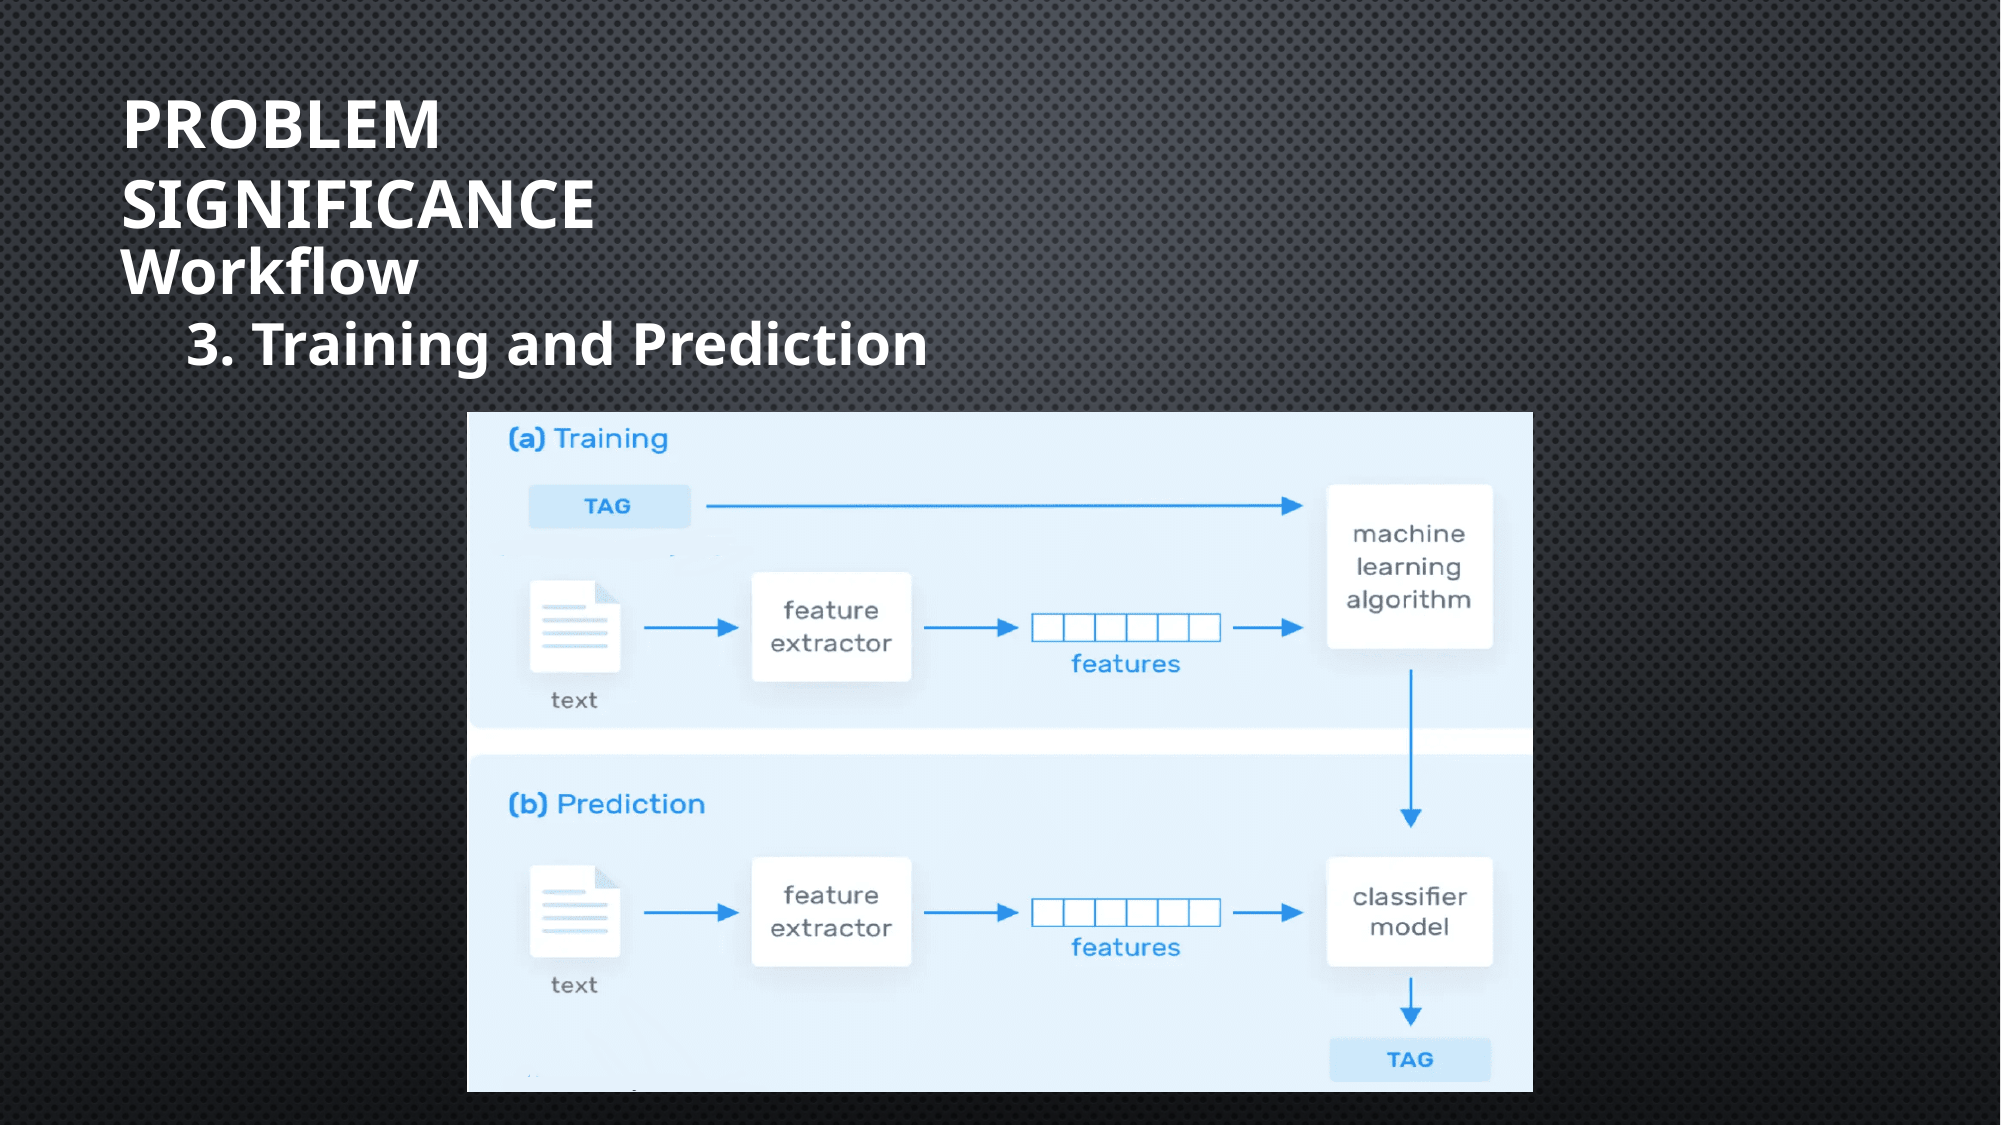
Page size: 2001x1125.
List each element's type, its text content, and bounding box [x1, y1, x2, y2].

text_box Problem Significance [105, 74, 925, 197]
picture [467, 412, 1533, 1093]
text_box Workflow 3. Training and Prediction [105, 224, 1195, 385]
